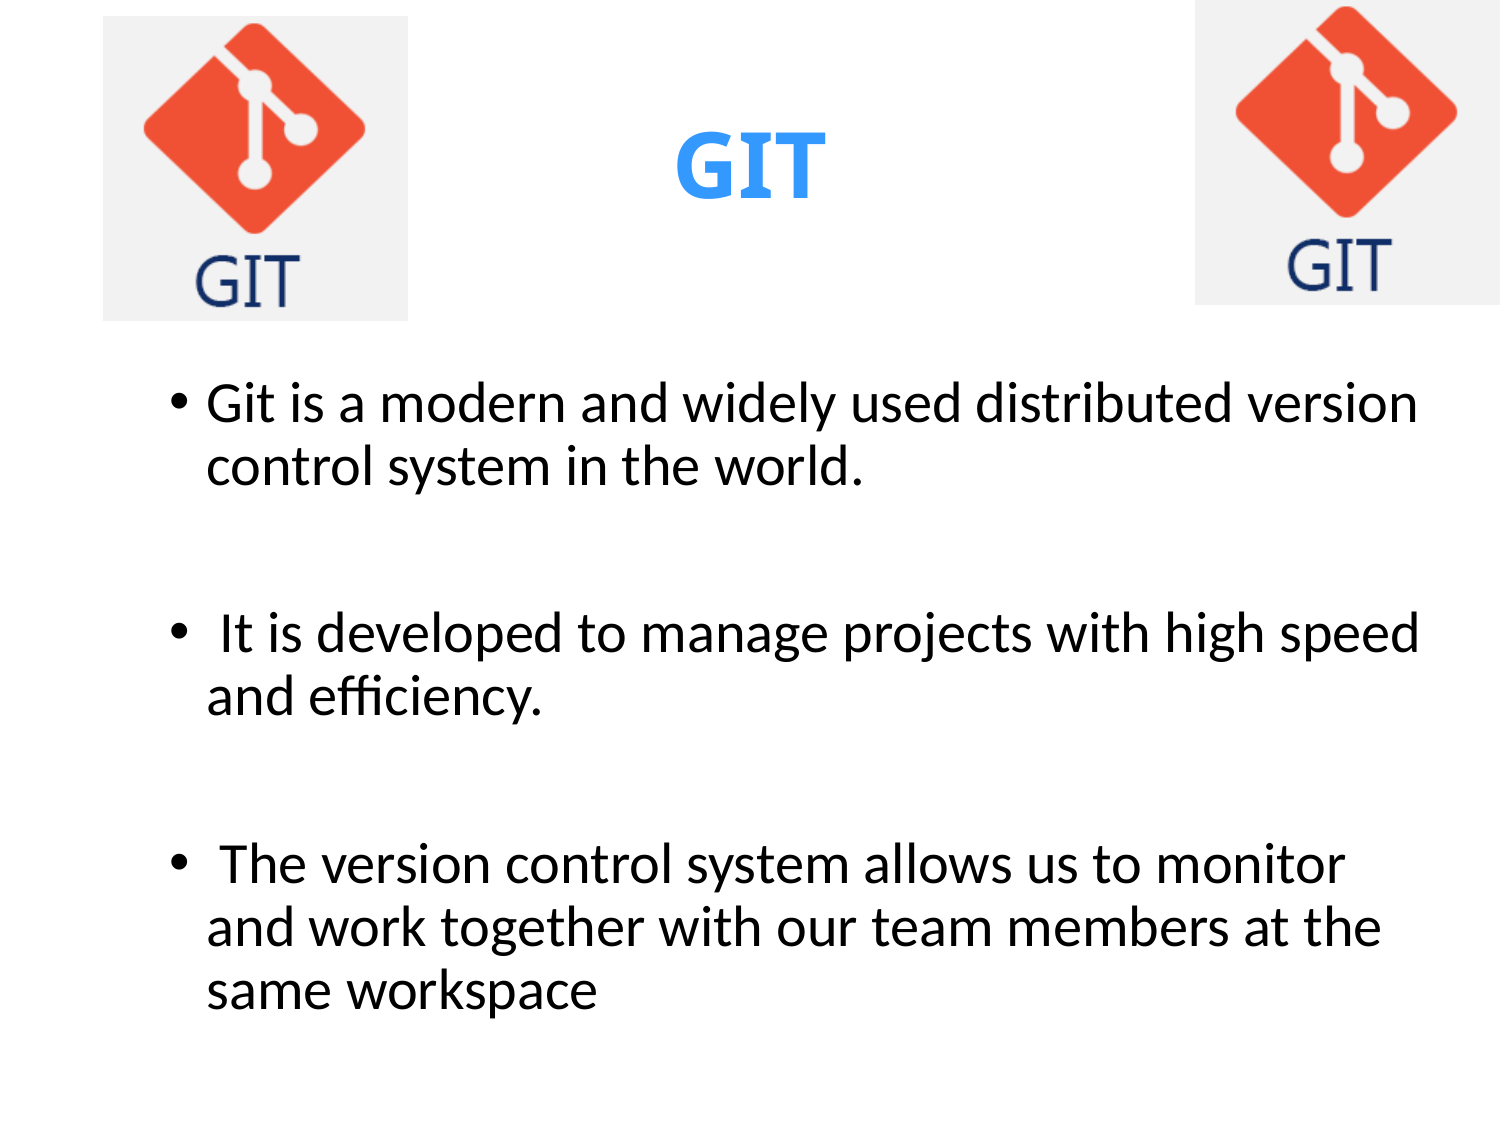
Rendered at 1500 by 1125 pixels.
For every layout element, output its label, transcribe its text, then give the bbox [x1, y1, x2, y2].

title GIT [408, 59, 1195, 278]
picture [1195, 0, 1500, 305]
picture [103, 16, 408, 321]
list Git is a modern and widely used distributed version control system in the world. It is developed to manage projects with high speed and efficiency. The version control system allows us to monitor and work together with our team members at the same workspace [154, 364, 1448, 1079]
